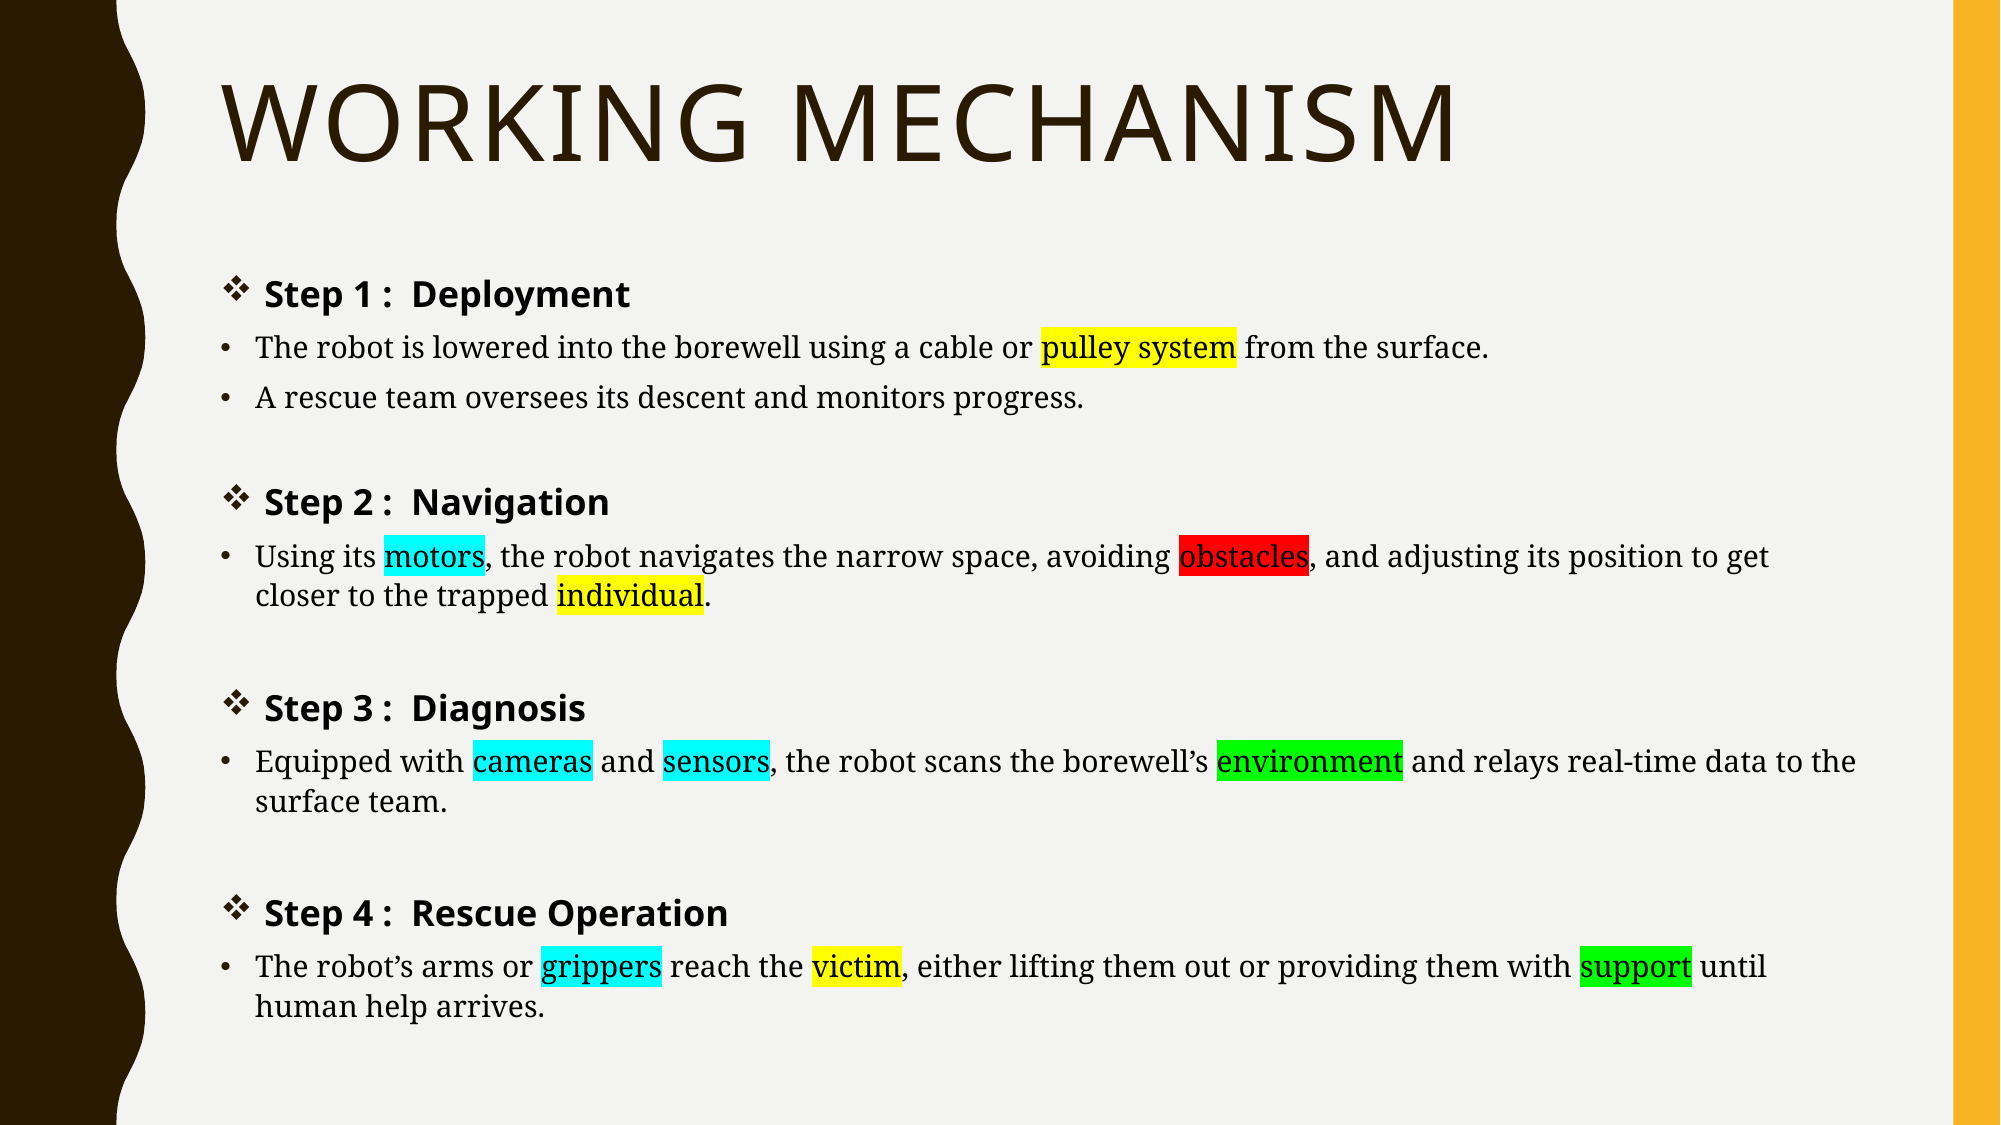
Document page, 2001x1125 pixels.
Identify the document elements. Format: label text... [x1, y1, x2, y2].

title Working MECHANISM [205, 62, 1875, 259]
list Step 1 : Deployment The robot is lowered into the borewell using a cable or pulley system from the surface. A rescue team oversees its descent and monitors progress. Step 2 : Navigation Using its motors, the robot navigates the narrow space, avoiding obstacles, and adjusting its position to get closer to the trapped individual. Step 3 : Diagnosis Equipped with cameras and sensors, the robot scans the borewell’s environment and relays real-time data to the surface team. Step 4 : Rescue Operation The robot’s arms or grippers reach the victim, either lifting them out or providing them with support until human help arrives. [205, 259, 1875, 1042]
